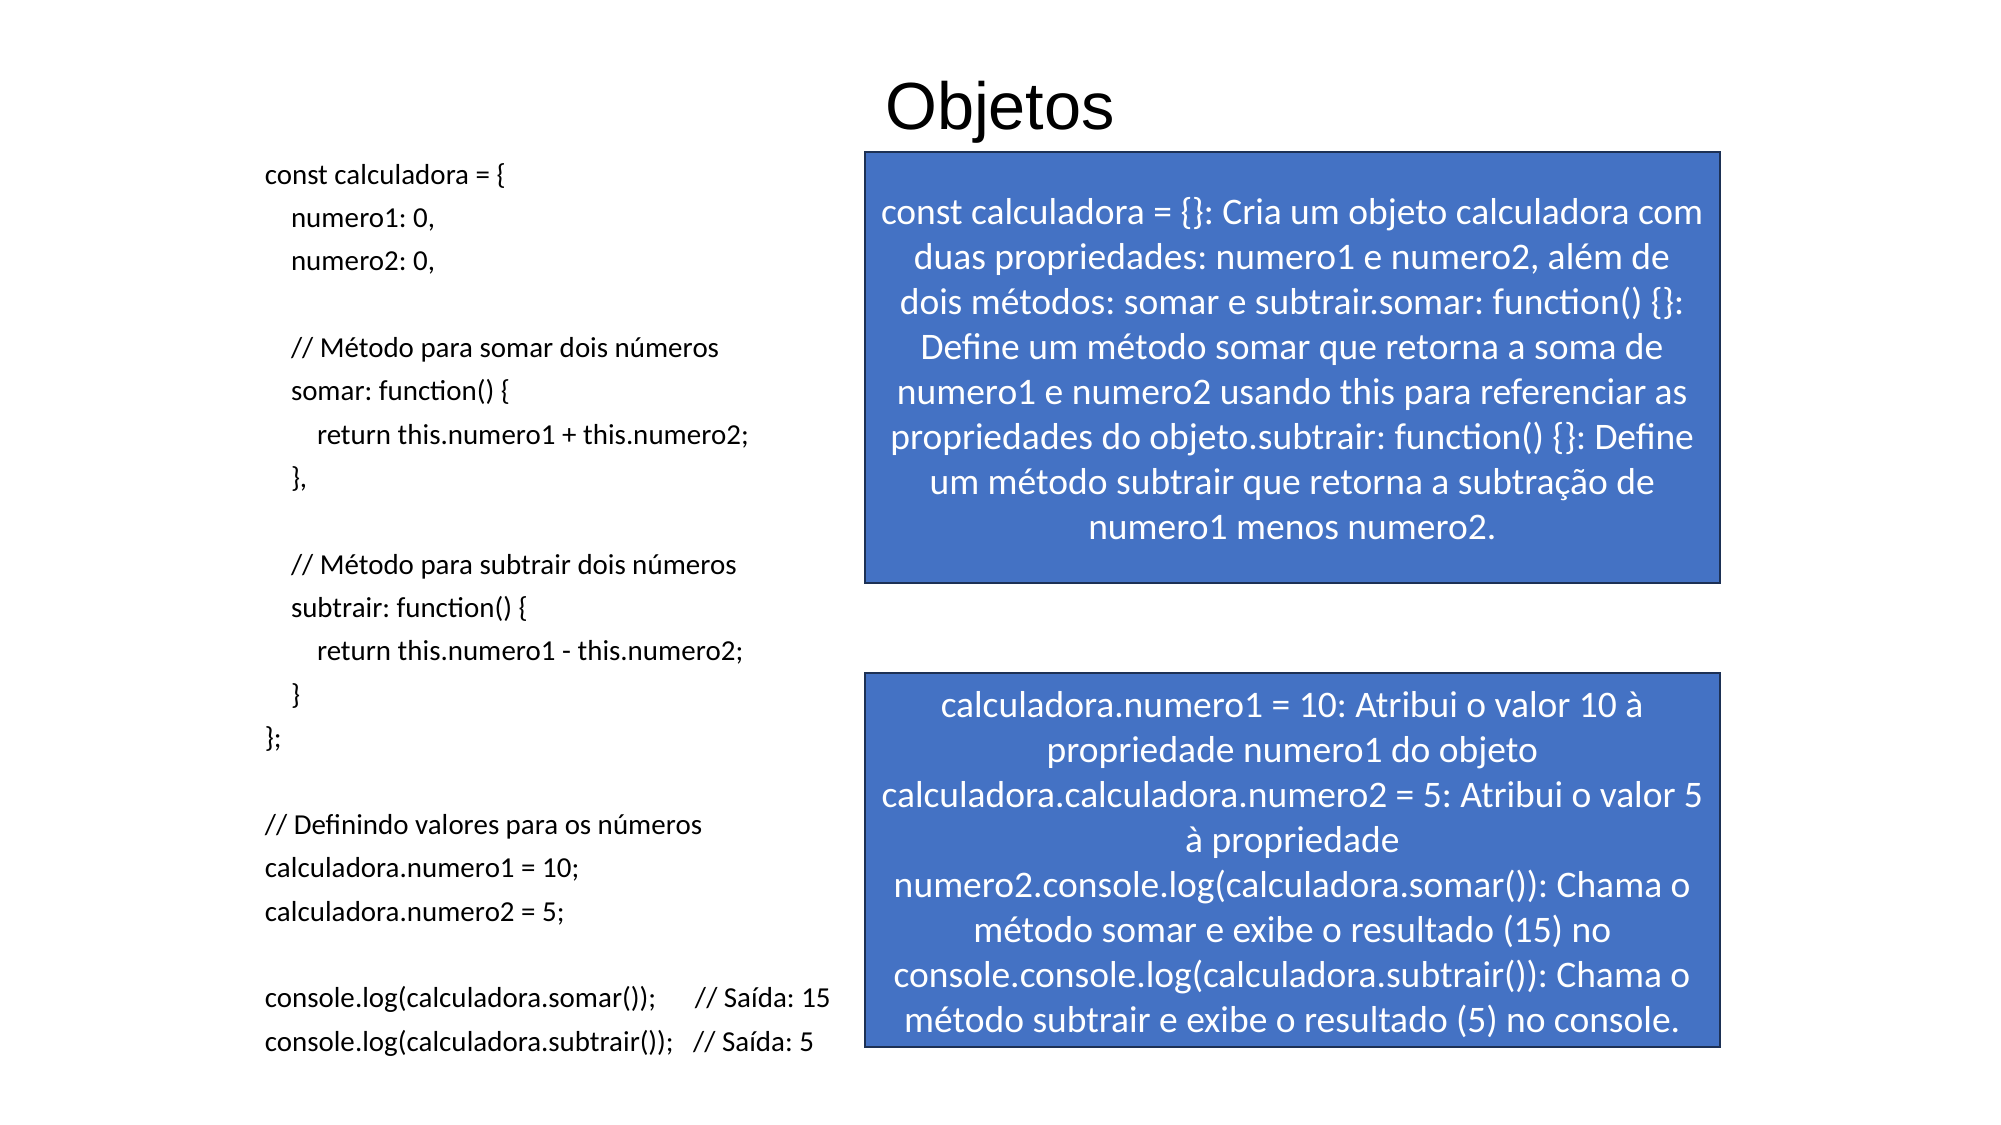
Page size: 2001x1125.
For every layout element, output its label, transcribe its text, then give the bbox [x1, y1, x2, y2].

title Objetos [249, 49, 1750, 151]
text_box const calculadora = {}: Cria um objeto calculadora com duas propriedades: numero1 e numero2, além de dois métodos: somar e subtrair.somar: function() {}: Define um método somar que retorna a soma de numero1 e numero2 usando this para referenciar as propriedades do objeto.subtrair: function() {}: Define um método subtrair que retorna a subtração de numero1 menos numero2. [864, 151, 1721, 584]
subtitle const calculadora = { numero1: 0, numero2: 0, // Método para somar dois números somar: function() { return this.numero1 + this.numero2; }, // Método para subtrair dois números subtrair: function() { return this.numero1 - this.numero2; } }; // Definindo valores para os números calculadora.numero1 = 10; calculadora.numero2 = 5; console.log(calculadora.somar()); // Saída: 15 console.log(calculadora.subtrair()); // Saída: 5 [249, 151, 1750, 1076]
text_box calculadora.numero1 = 10: Atribui o valor 10 à propriedade numero1 do objeto calculadora.calculadora.numero2 = 5: Atribui o valor 5 à propriedade numero2.console.log(calculadora.somar()): Chama o método somar e exibe o resultado (15) no console.console.log(calculadora.subtrair()): Chama o método subtrair e exibe o resultado (5) no console. [864, 672, 1721, 1048]
